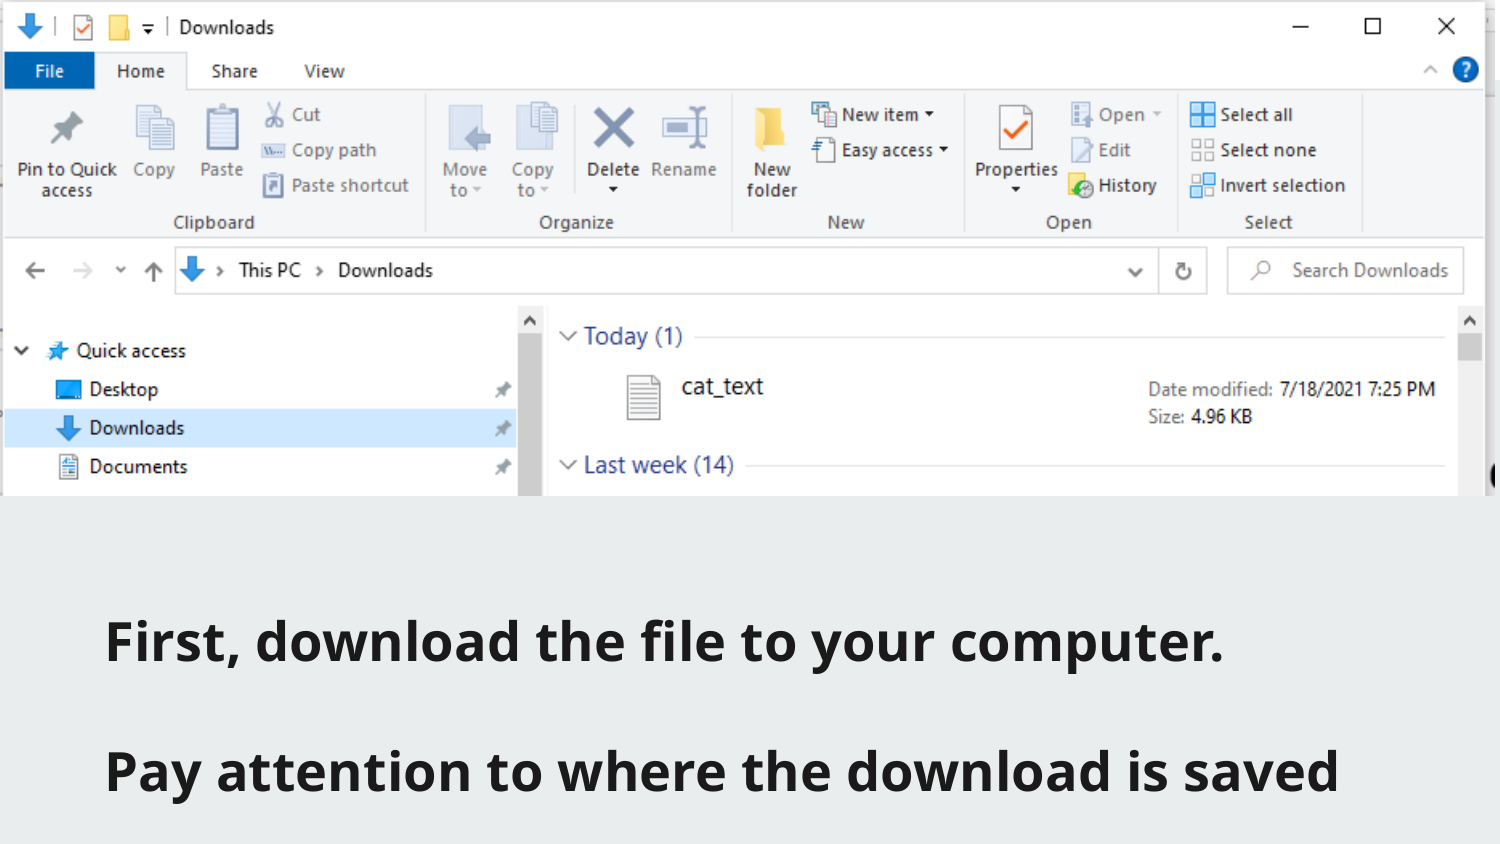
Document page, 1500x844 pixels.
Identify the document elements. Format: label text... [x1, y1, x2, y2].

title First, download the file to your computer. Pay attention to where the download is saved [89, 591, 1488, 790]
picture [0, 0, 1495, 496]
